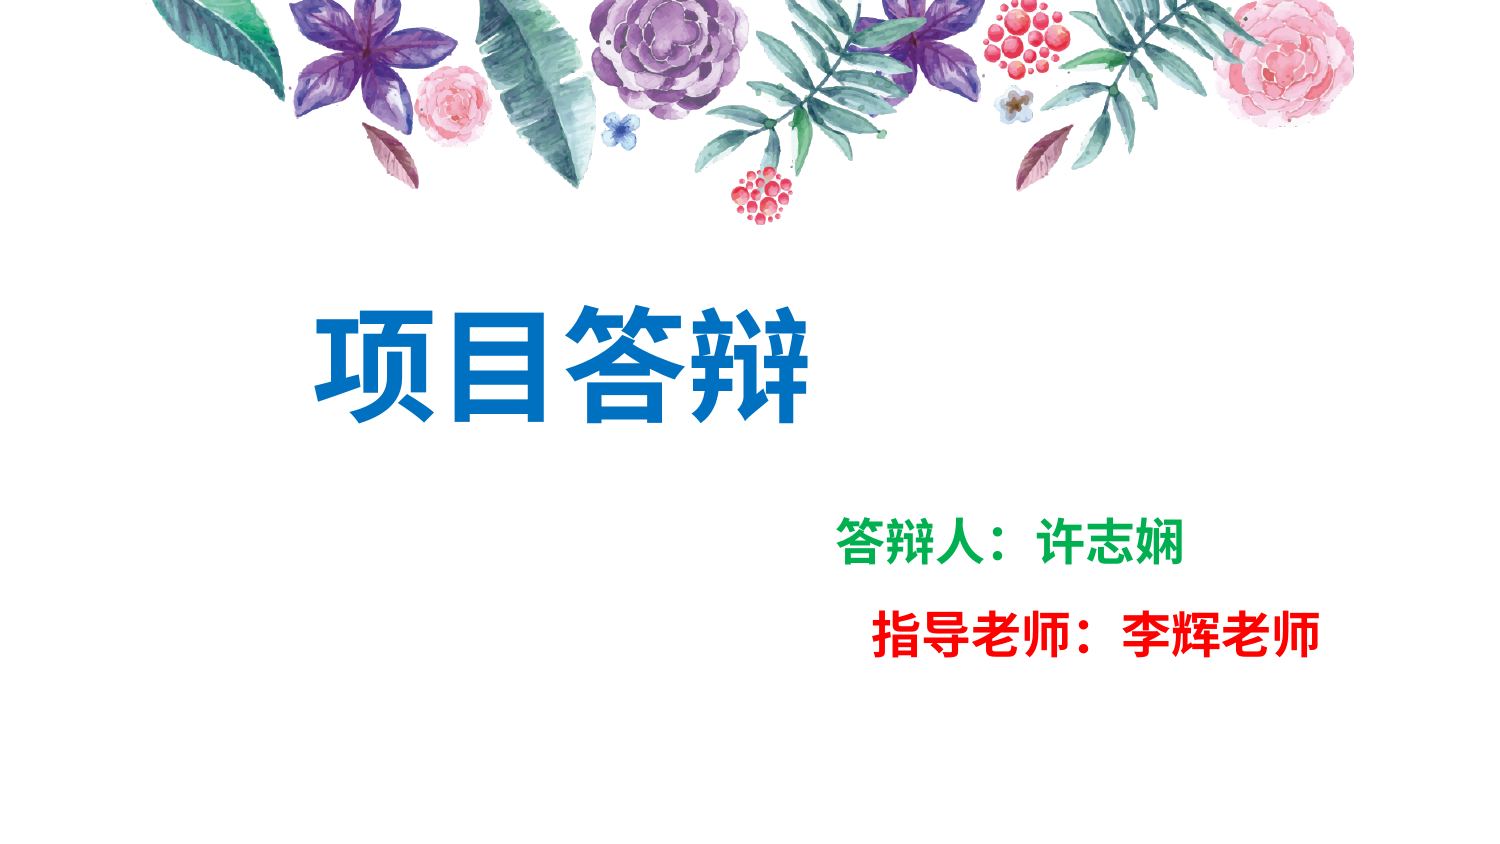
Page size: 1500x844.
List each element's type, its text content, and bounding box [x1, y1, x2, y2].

picture [146, 0, 1354, 225]
text_box 答辩人：许志娴 [820, 502, 1270, 578]
text_box 项目答辩 [312, 280, 1140, 446]
text_box 指导老师：李辉老师 [856, 596, 1354, 672]
